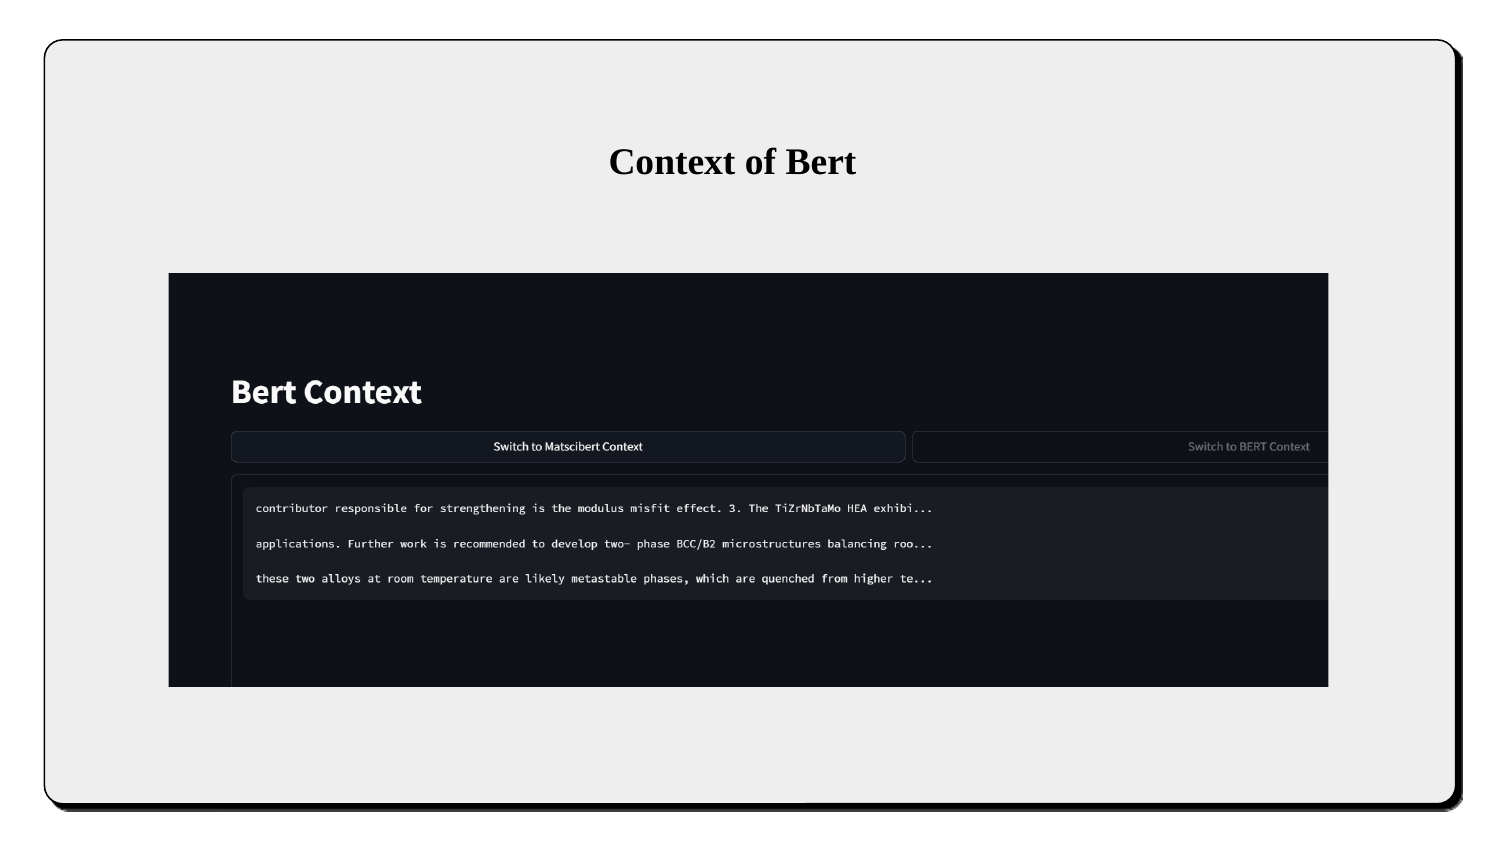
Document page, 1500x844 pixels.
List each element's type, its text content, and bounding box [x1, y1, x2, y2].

picture [168, 273, 1329, 687]
text_box Context of Bert [556, 129, 909, 190]
